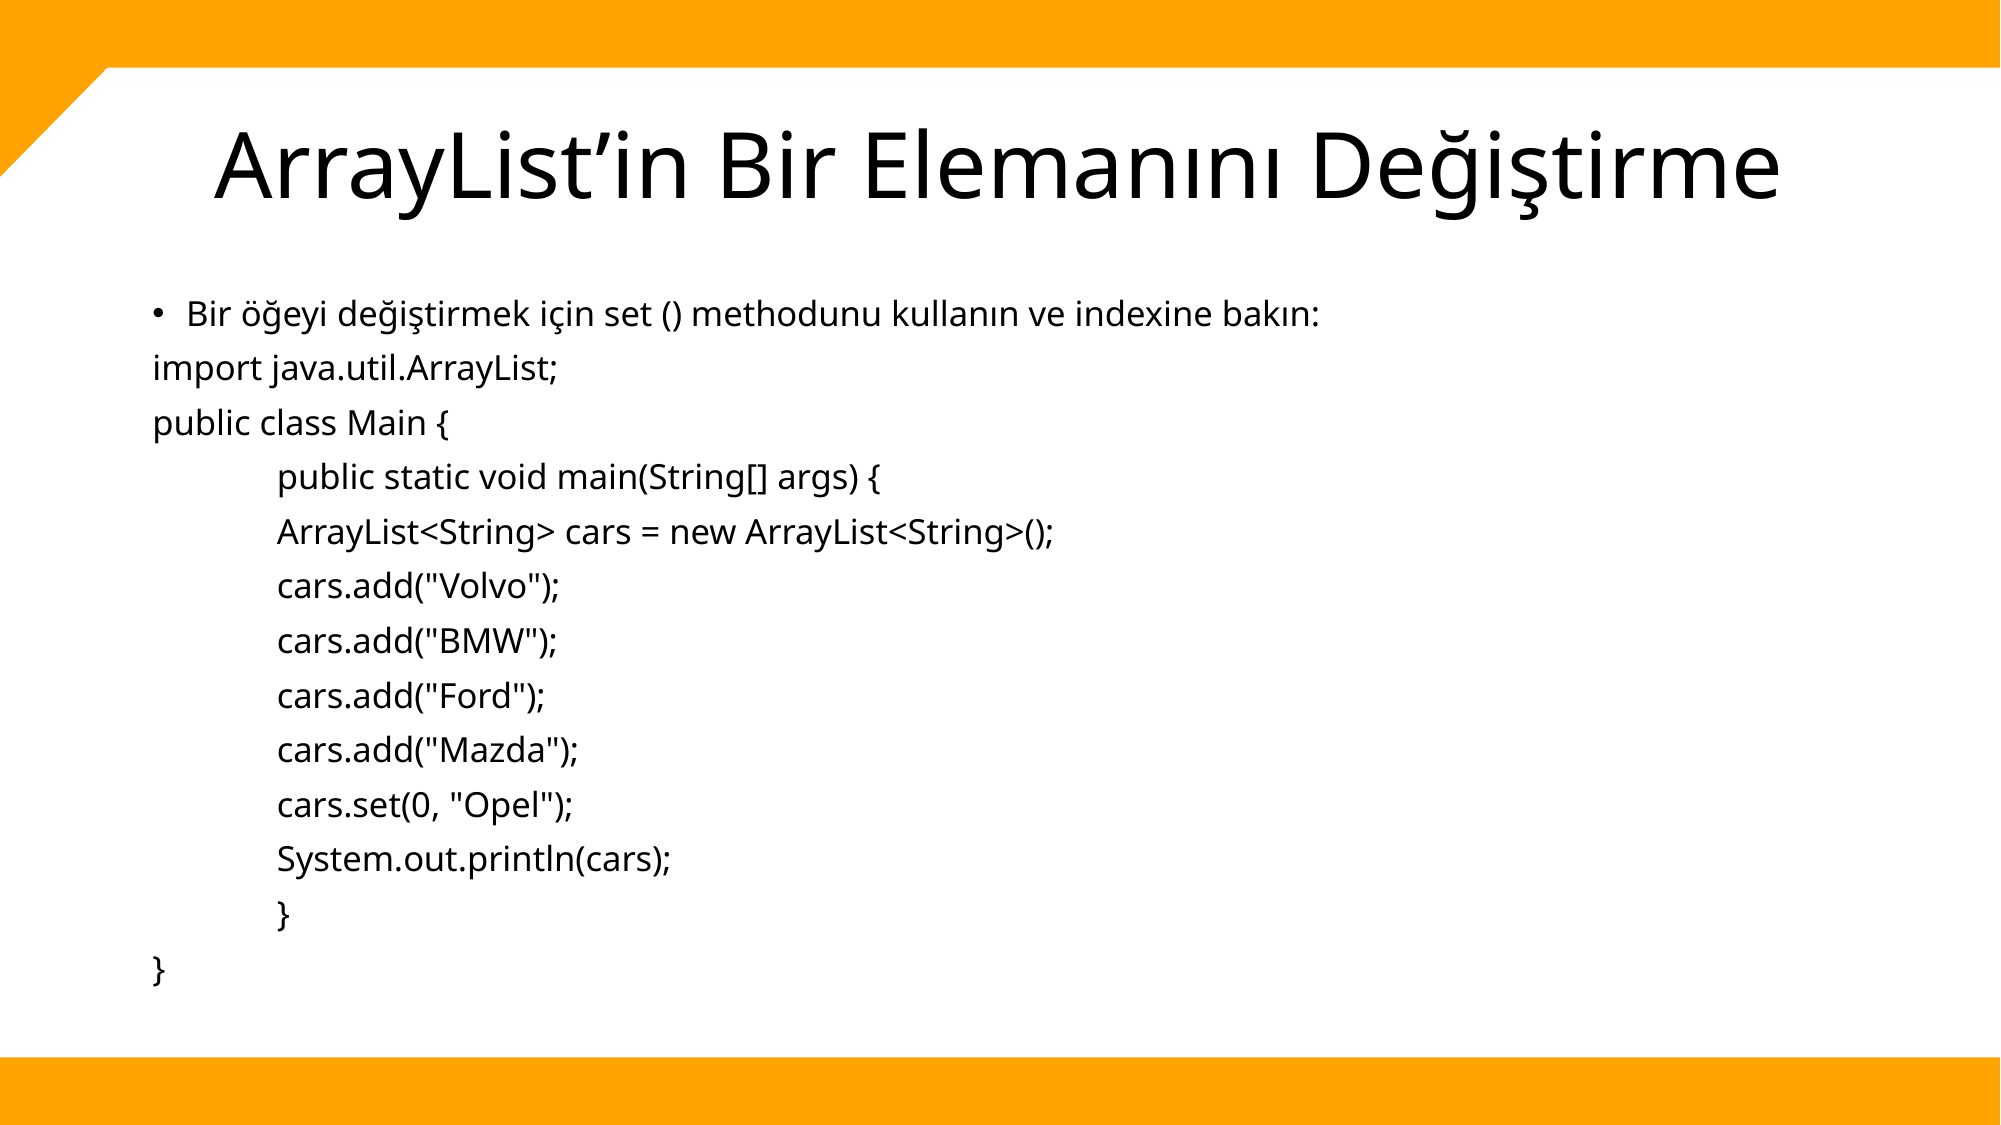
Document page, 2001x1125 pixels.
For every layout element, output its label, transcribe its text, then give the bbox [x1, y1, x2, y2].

text_box [0, 0, 176, 179]
title ArrayList’in Bir Elemanını Değiştirme [137, 69, 1863, 278]
list Bir öğeyi değiştirmek için set () methodunu kullanın ve indexine bakın: import java.util.ArrayList; public class Main { public static void main(String[] args) { ArrayList<String> cars = new ArrayList<String>(); cars.add("Volvo"); cars.add("BMW"); cars.add("Ford"); cars.add("Mazda"); cars.set(0, "Opel"); System.out.println(cars); } } [137, 288, 1863, 1003]
text_box [109, 0, 2000, 69]
text_box [0, 1056, 2000, 1125]
